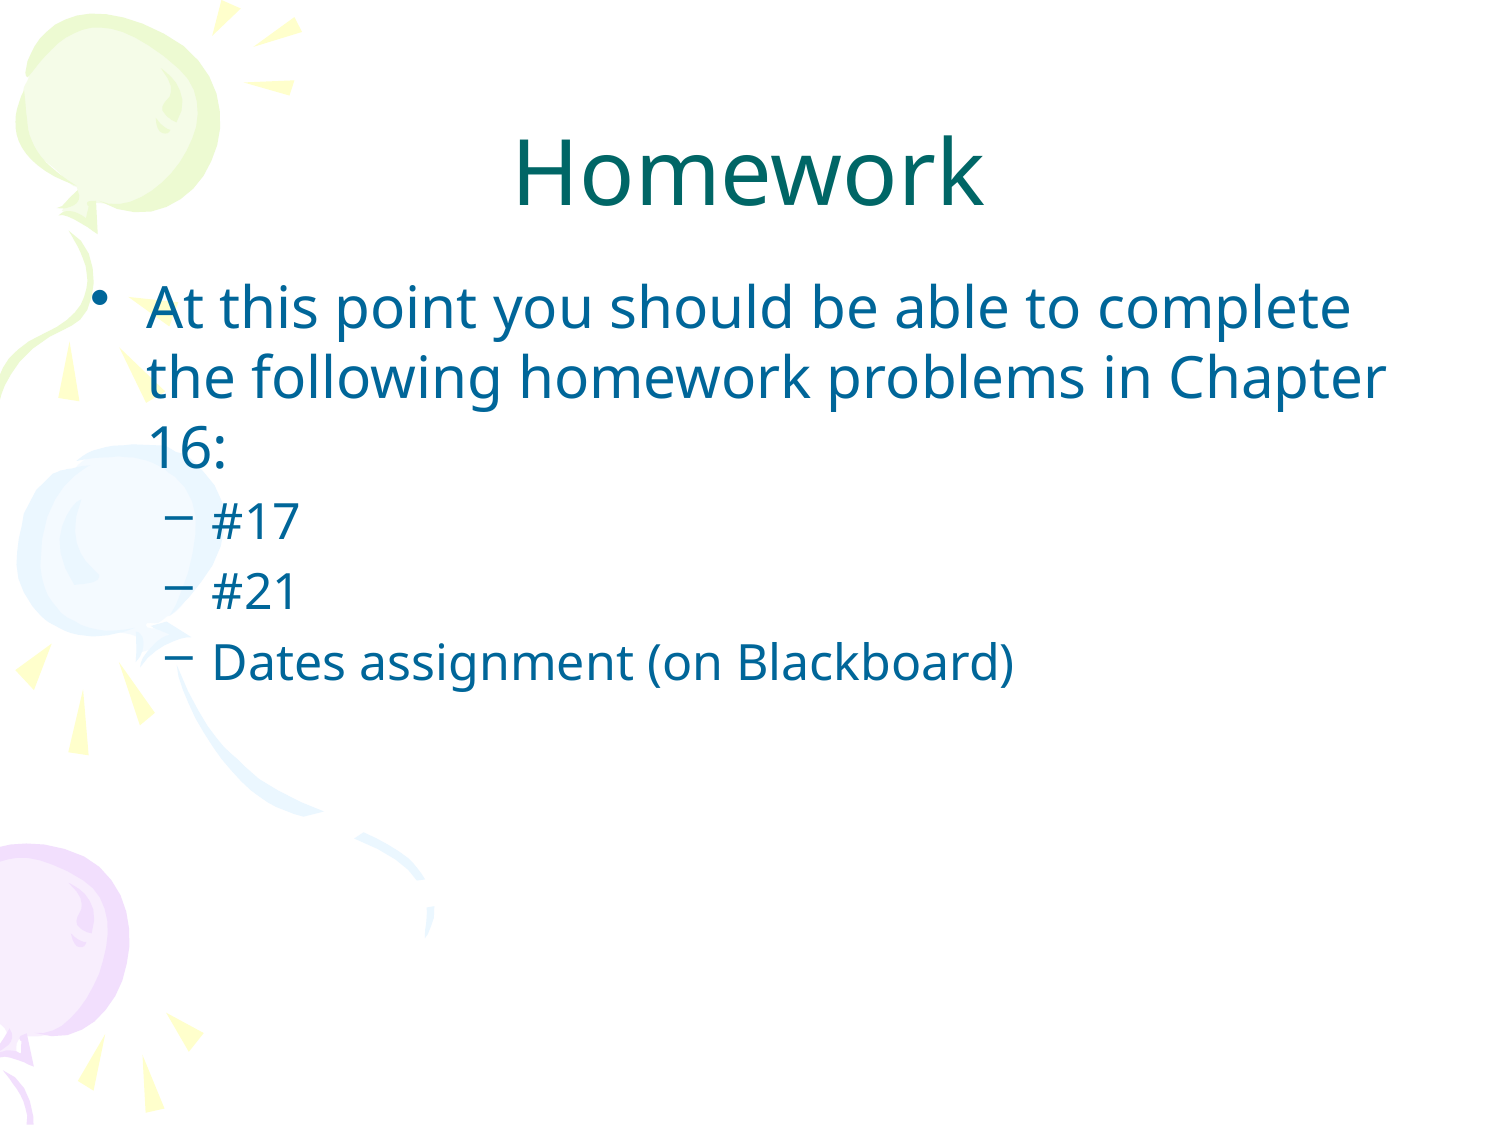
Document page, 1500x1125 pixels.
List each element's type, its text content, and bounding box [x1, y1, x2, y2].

title Homework [72, 16, 1426, 233]
list At this point you should be able to complete the following homework problems in Chapter 16: #17 #21 Dates assignment (on Blackboard) [74, 262, 1426, 994]
